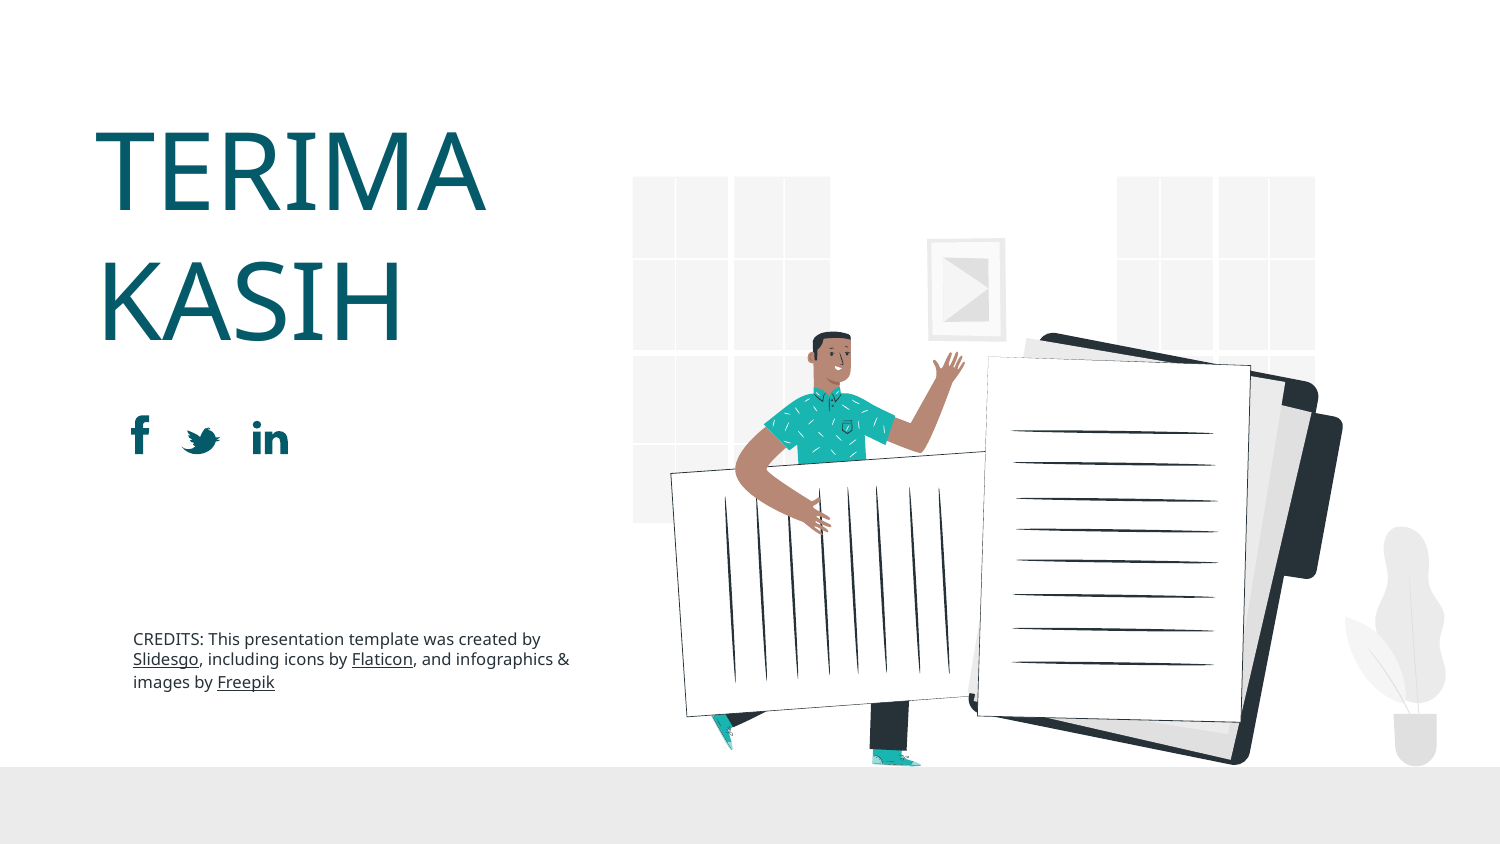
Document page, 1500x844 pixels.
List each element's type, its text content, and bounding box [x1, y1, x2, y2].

text_box [181, 427, 221, 455]
text_box [252, 420, 262, 429]
text_box [253, 431, 261, 455]
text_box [670, 331, 968, 767]
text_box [967, 332, 1344, 766]
text_box [131, 415, 150, 455]
text_box [264, 431, 288, 455]
title TERIMA KASIH [80, 131, 574, 333]
